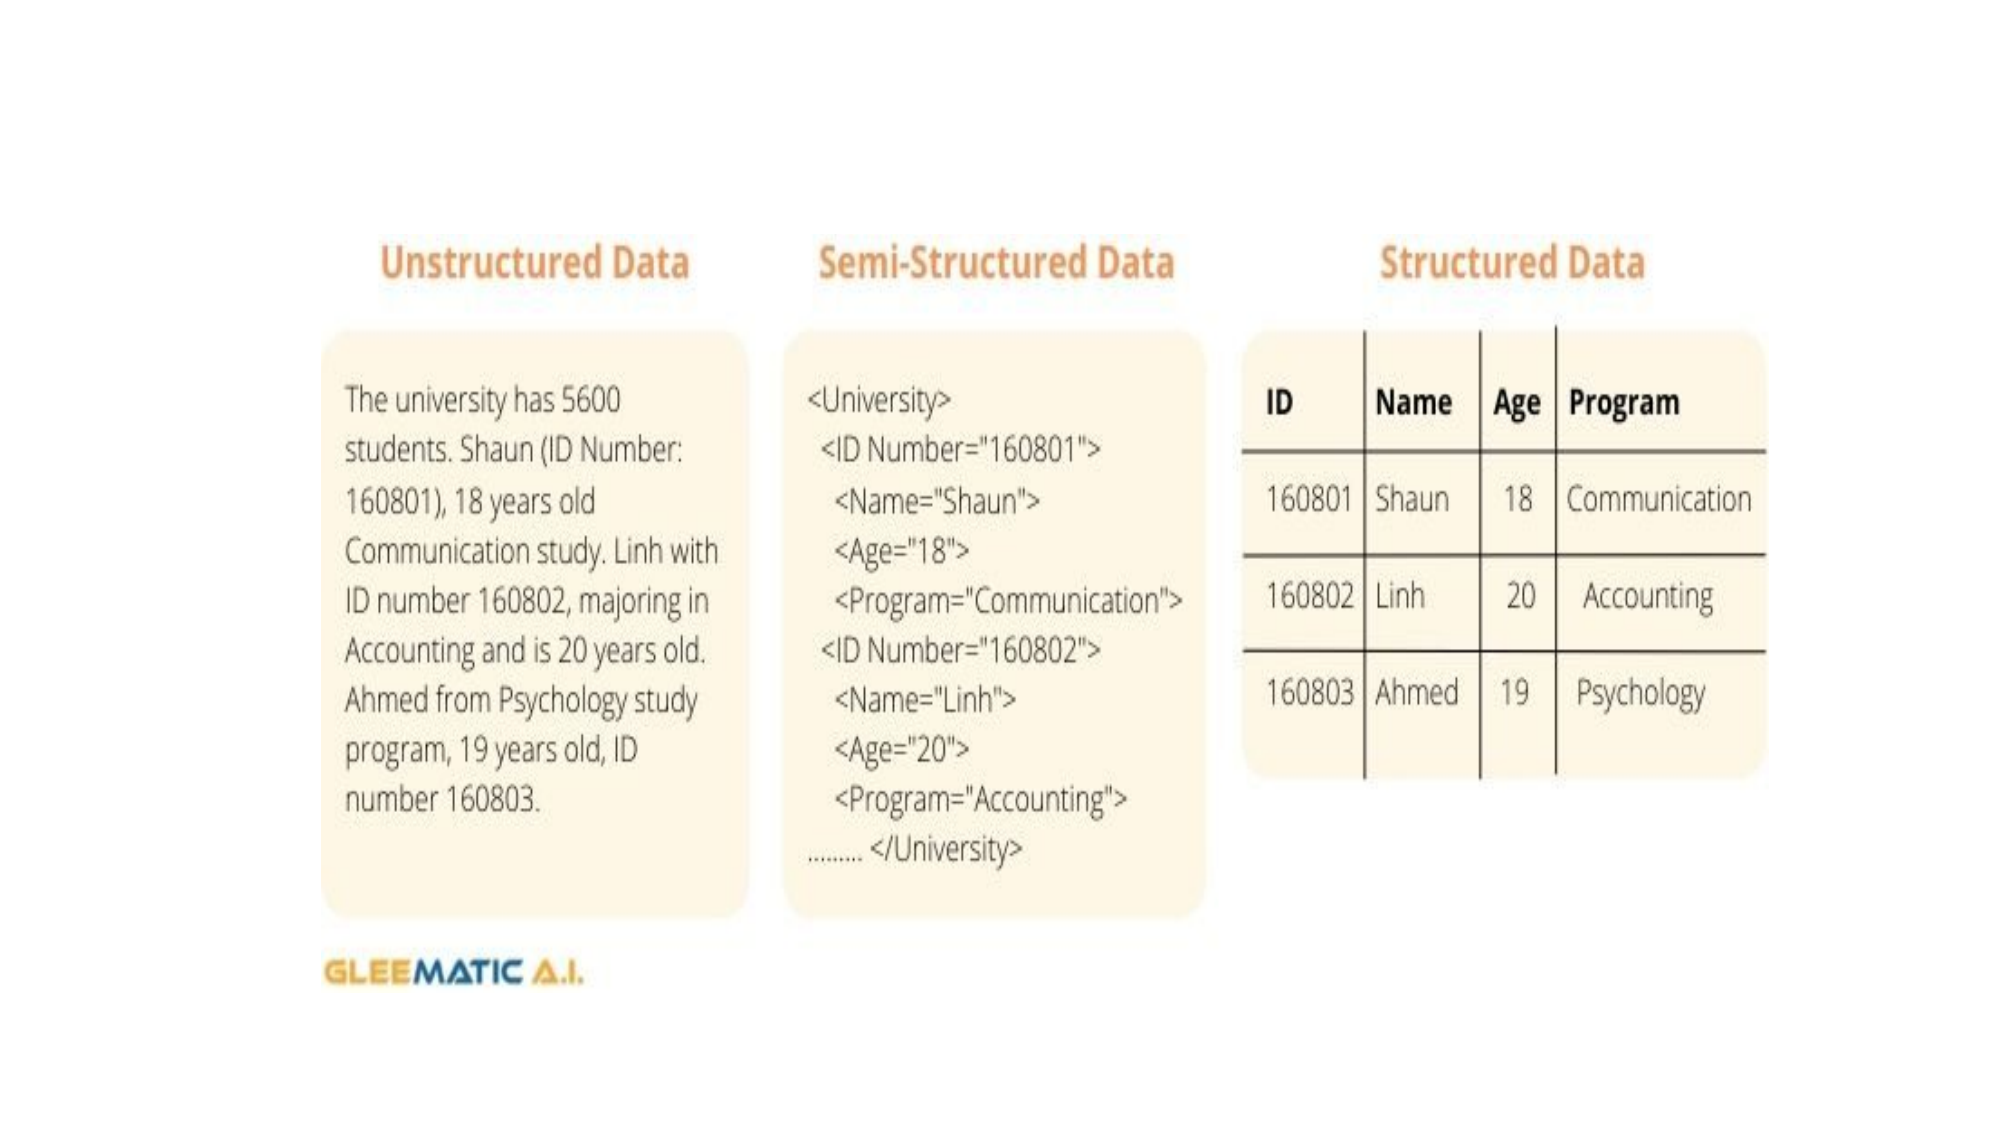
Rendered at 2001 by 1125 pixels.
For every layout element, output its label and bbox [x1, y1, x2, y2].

picture [321, 234, 1769, 994]
